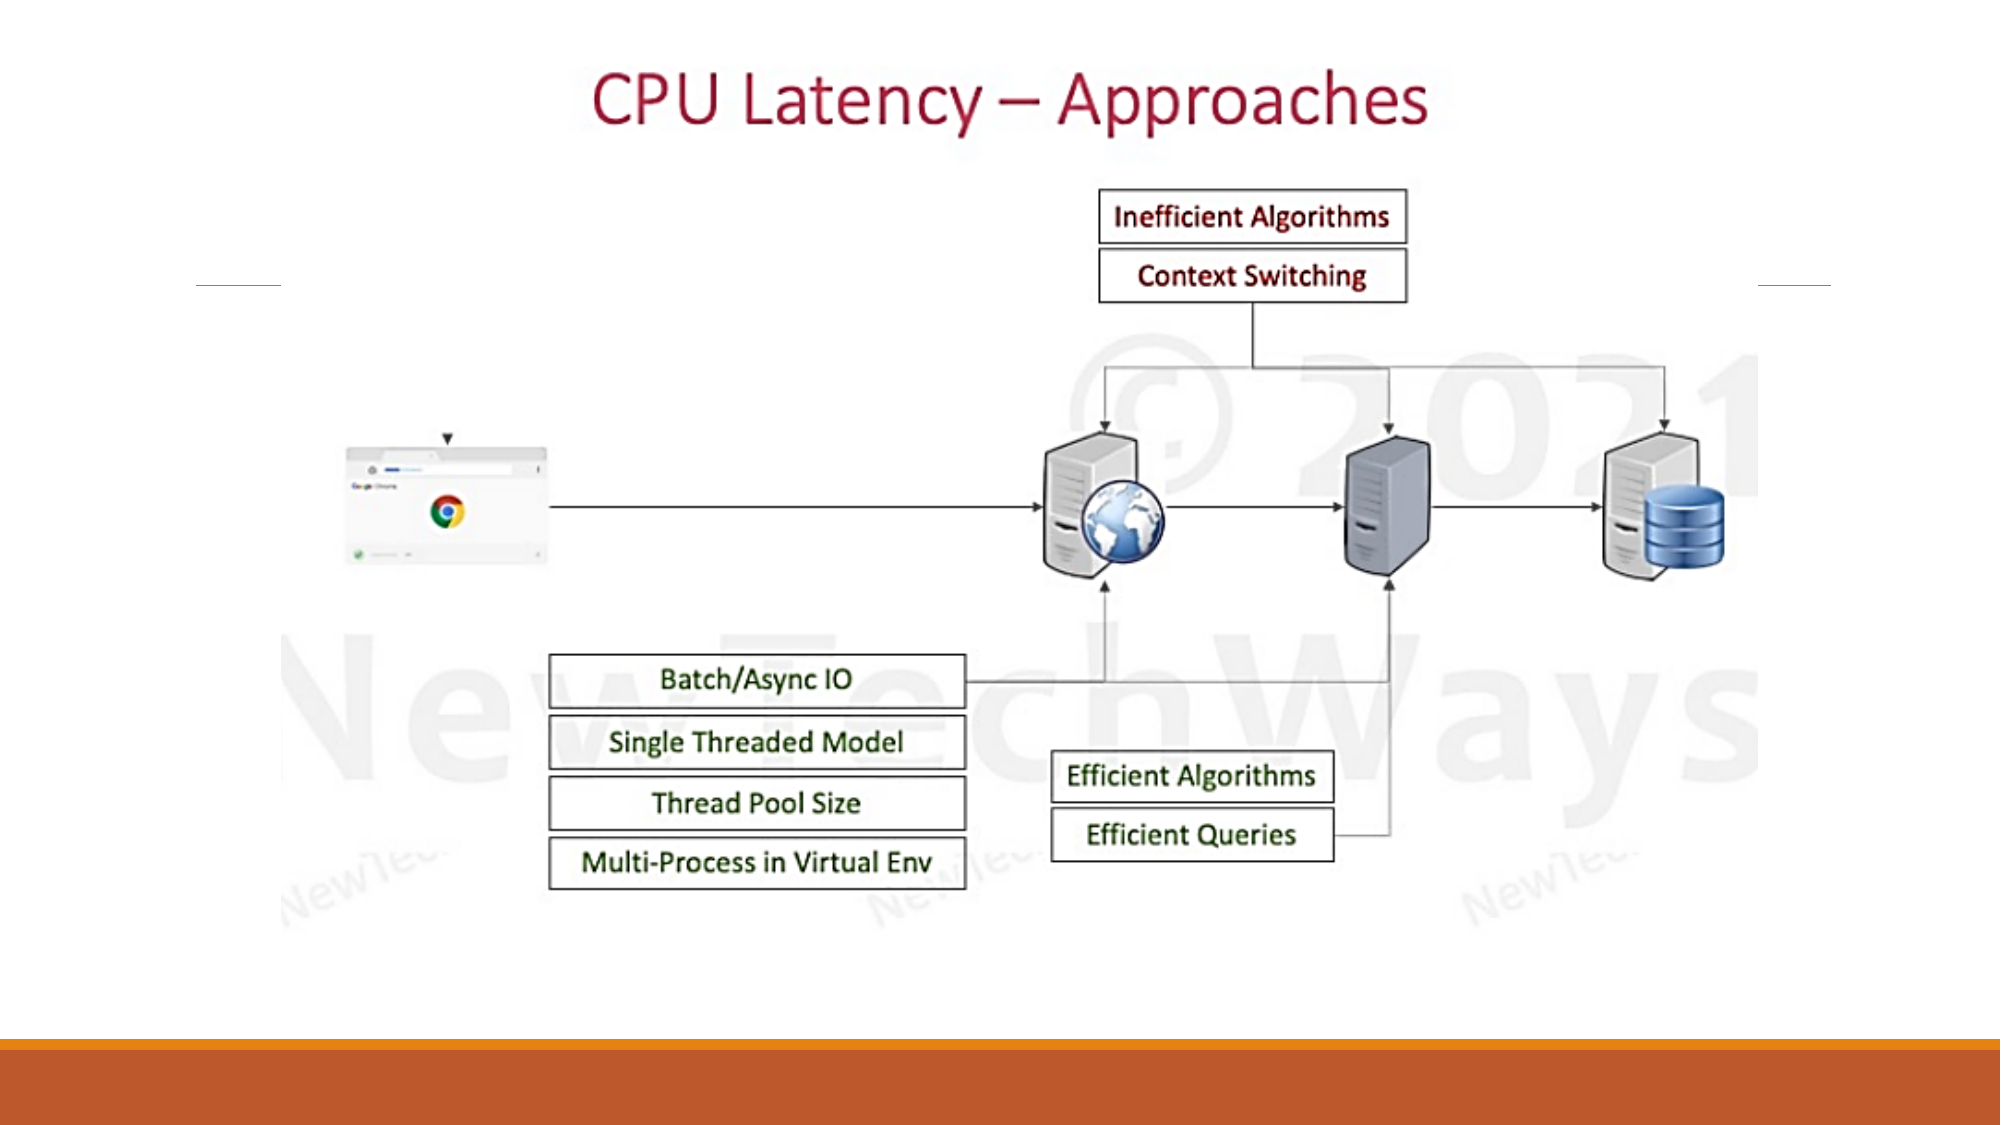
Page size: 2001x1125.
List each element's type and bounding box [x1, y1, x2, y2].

picture [281, 57, 1758, 979]
